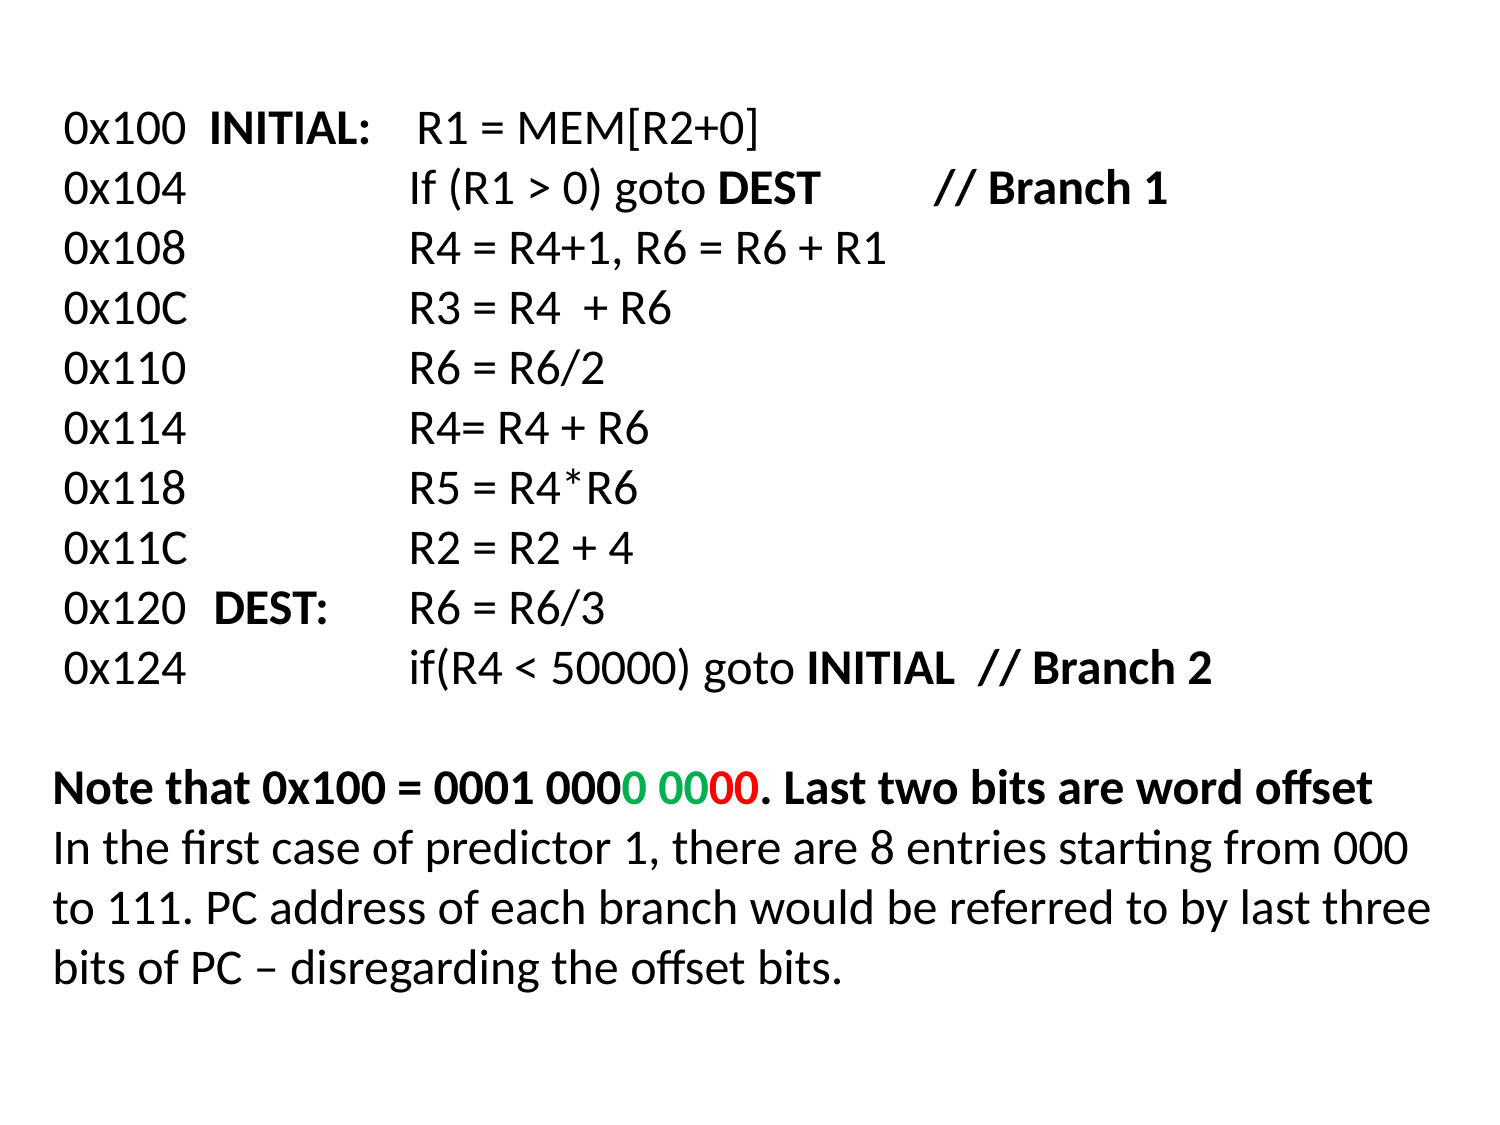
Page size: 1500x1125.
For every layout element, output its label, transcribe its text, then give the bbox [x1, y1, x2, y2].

text_box 0x100 INITIAL: R1 = MEM[R2+0] 0x104 If (R1 > 0) goto DEST // Branch 1 0x108 R4 = R4+1, R6 = R6 + R1 0x10C R3 = R4 + R6 0x110 R6 = R6/2 0x114 R4= R4 + R6 0x118 R5 = R4*R6 0x11C R2 = R2 + 4 0x120 DEST: R6 = R6/3 0x124 if(R4 < 50000) goto INITIAL // Branch 2 Note that 0x100 = 0001 0000 0000. Last two bits are word offset In the first case of predictor 1, there are 8 entries starting from 000 to 111. PC address of each branch would be referred to by last three bits of PC – disregarding the offset bits. [37, 87, 1450, 1063]
